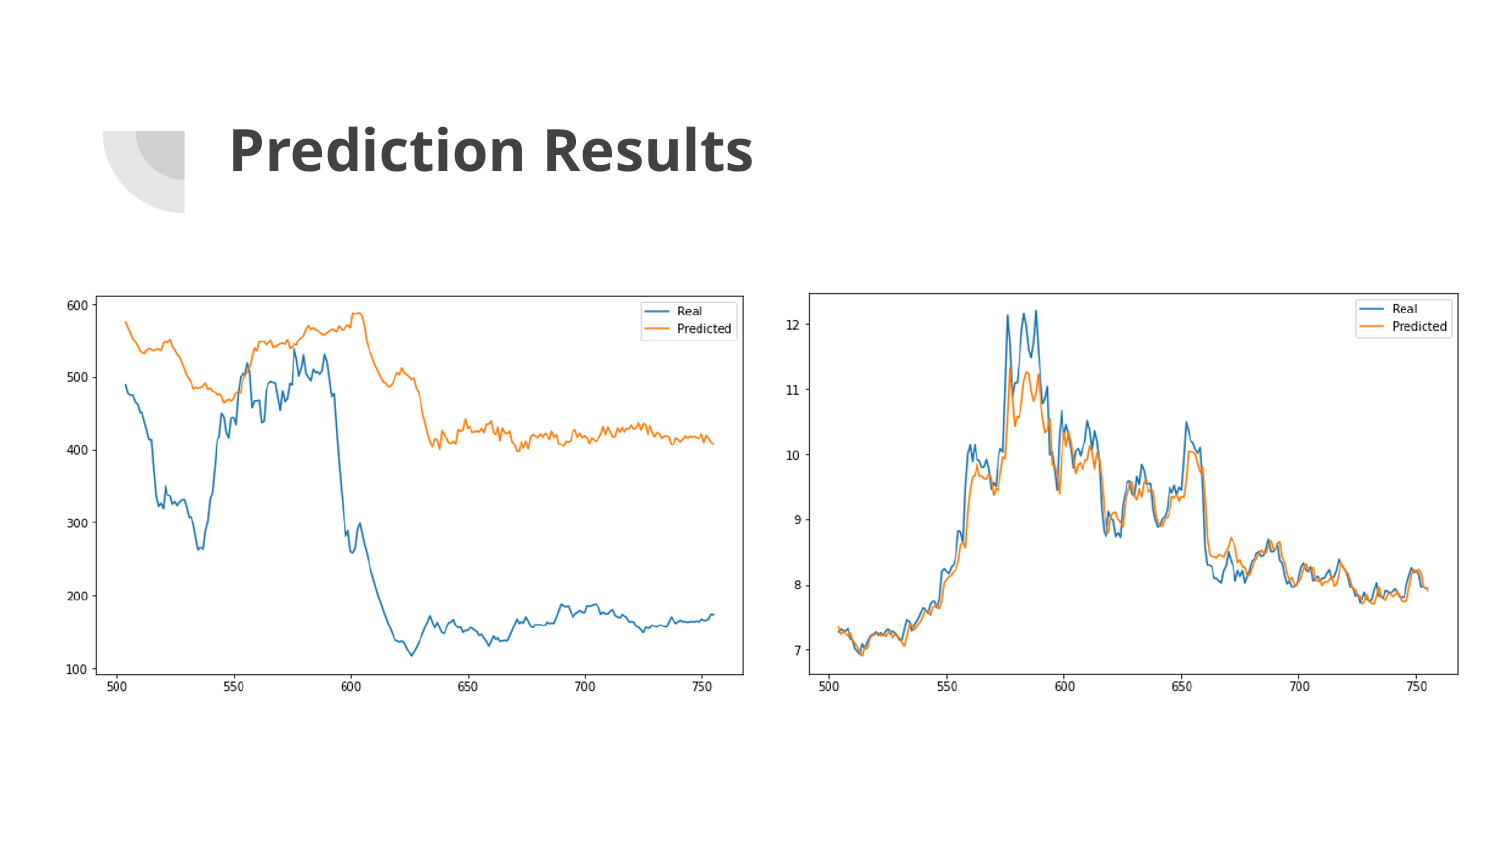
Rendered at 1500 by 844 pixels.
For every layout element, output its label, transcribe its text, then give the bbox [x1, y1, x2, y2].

picture [783, 290, 1469, 702]
picture [64, 289, 751, 704]
title Prediction Results [213, 98, 1368, 263]
